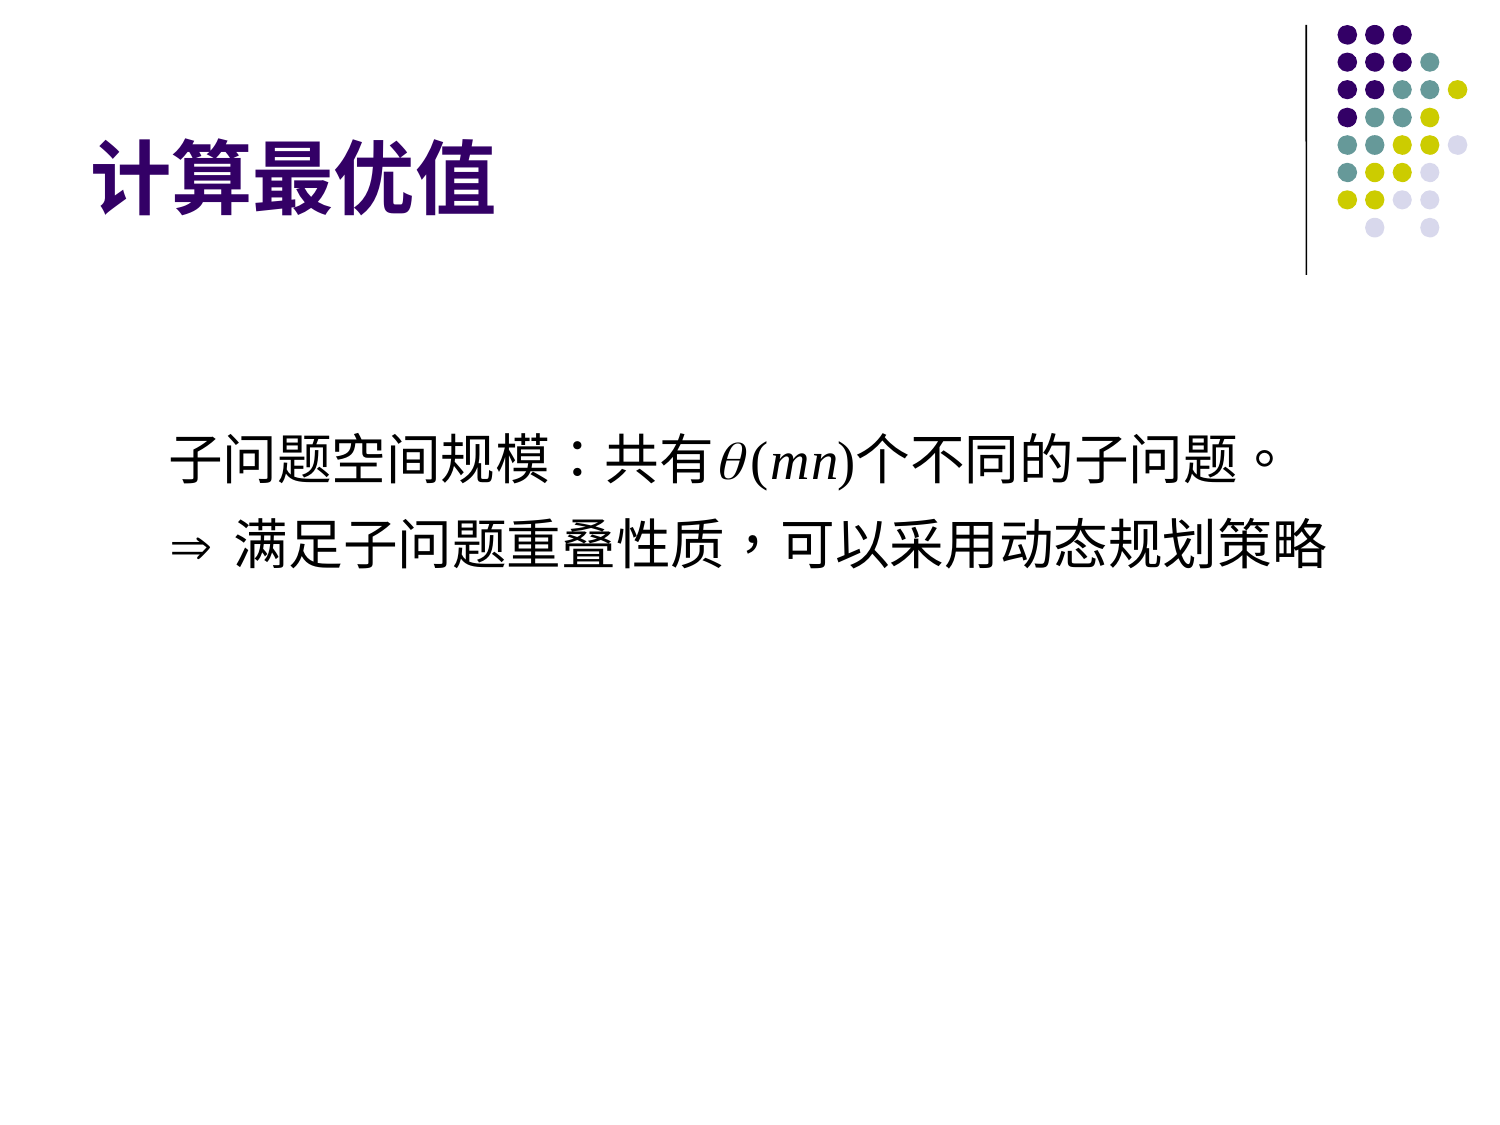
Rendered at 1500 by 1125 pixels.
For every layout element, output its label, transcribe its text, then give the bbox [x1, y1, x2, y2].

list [162, 424, 1338, 581]
title 计算最优值 [75, 20, 1313, 233]
